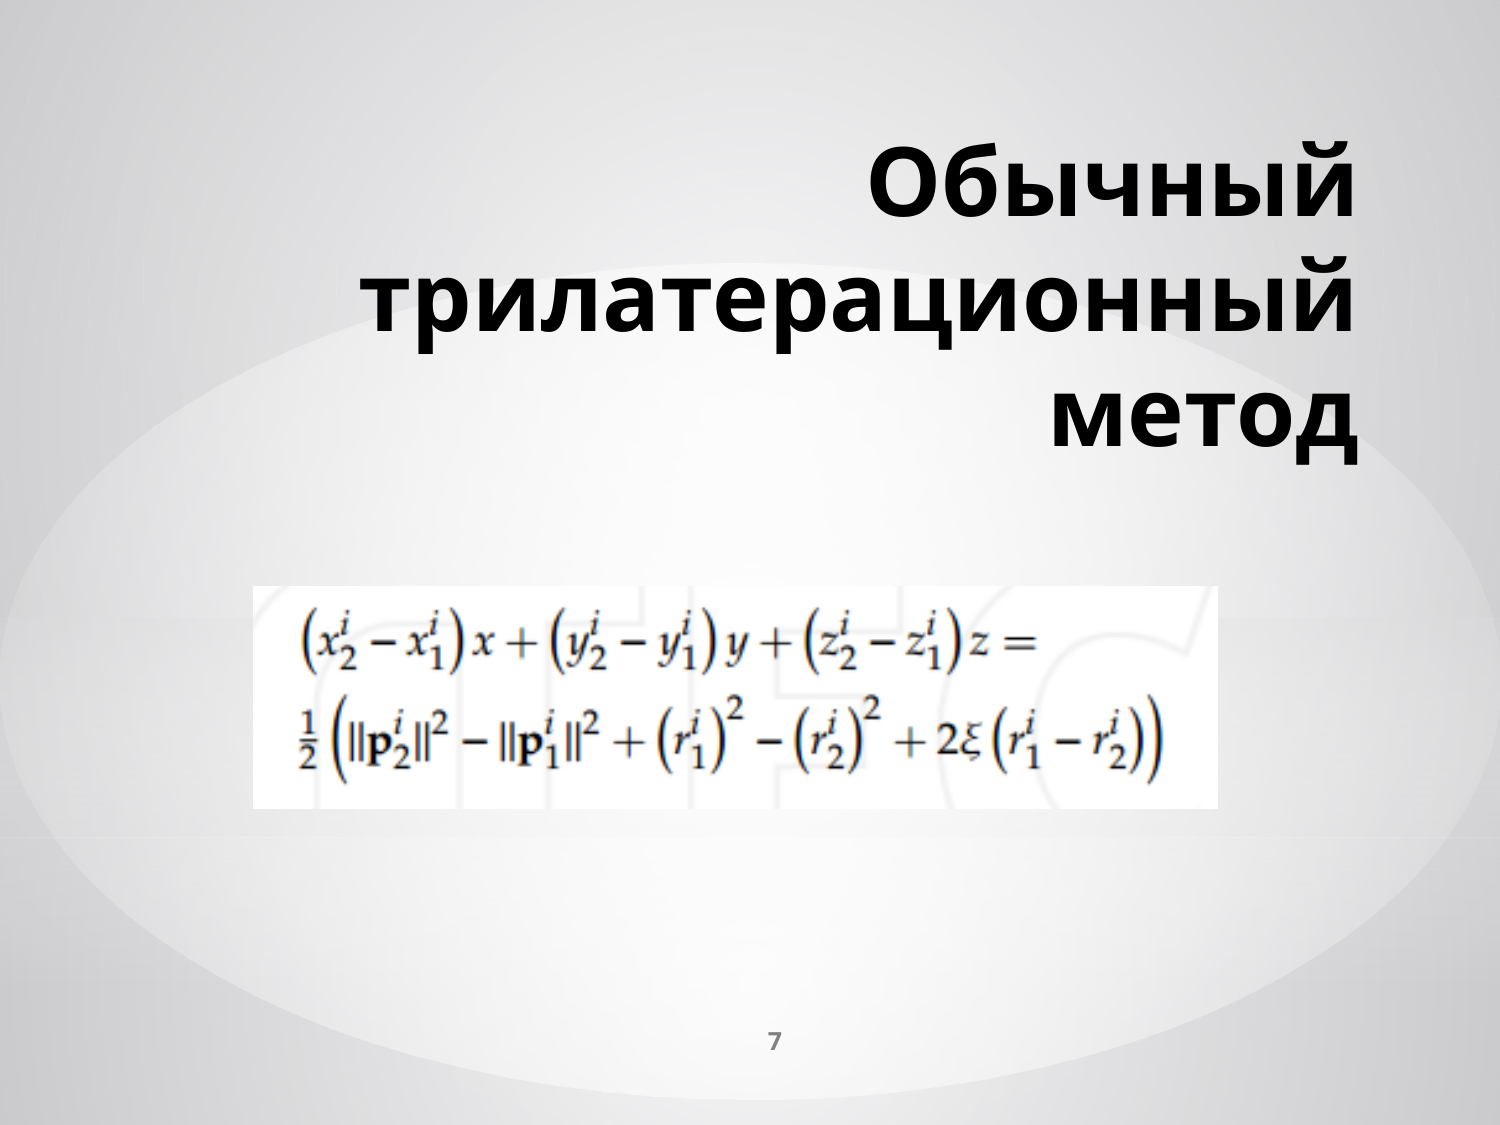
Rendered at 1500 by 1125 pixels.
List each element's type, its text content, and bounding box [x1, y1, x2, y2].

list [253, 585, 1218, 809]
title Обычный трилатерационный метод [64, 113, 1375, 373]
slide_number 7 [624, 1012, 925, 1073]
